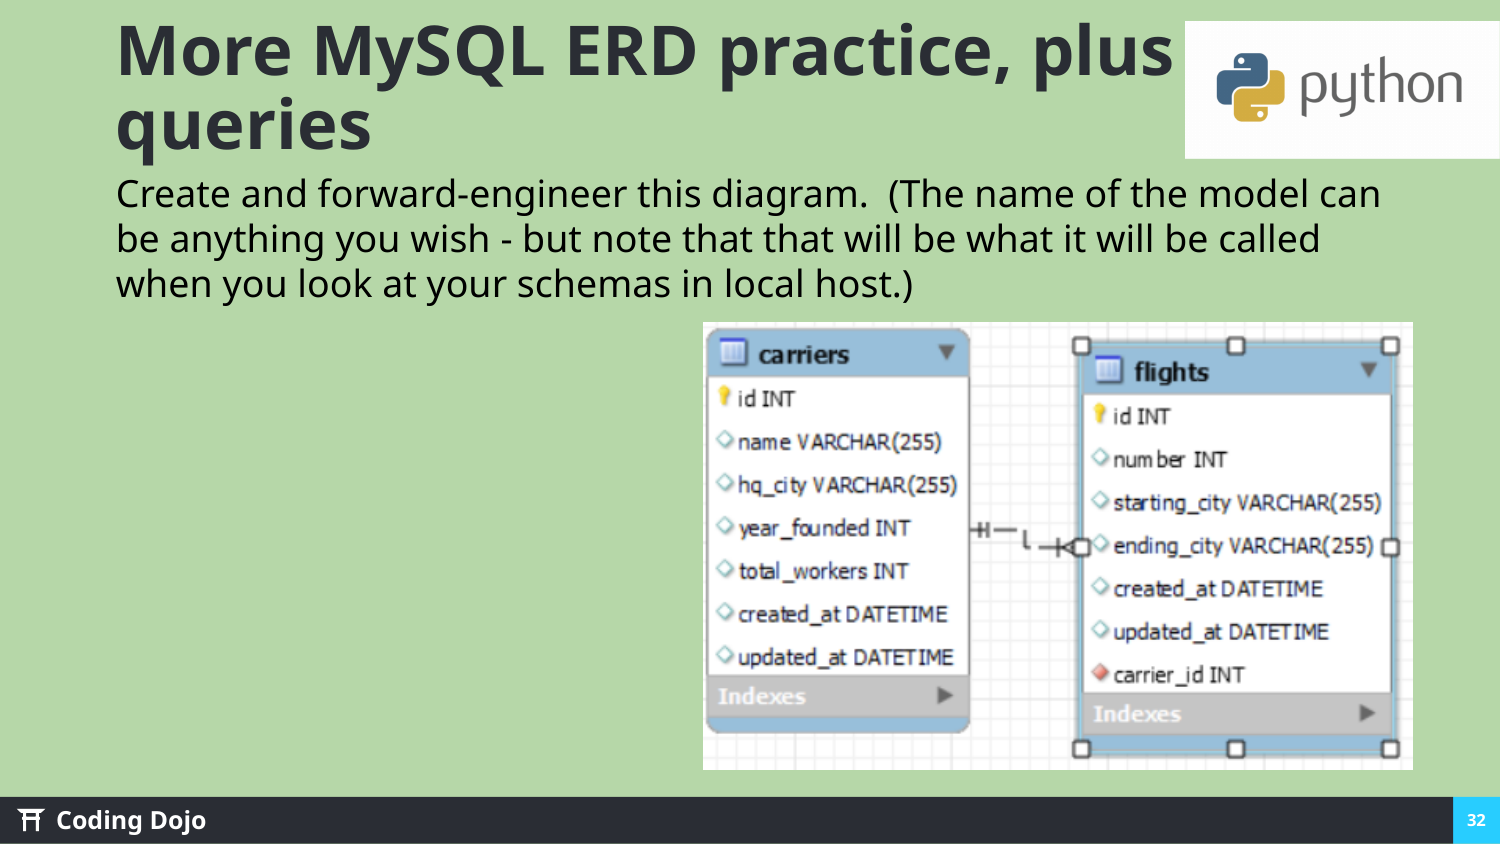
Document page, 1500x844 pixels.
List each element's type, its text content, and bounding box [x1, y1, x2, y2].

title More MySQL ERD practice, plus queries [104, 37, 1179, 143]
picture [702, 322, 1413, 770]
picture [15, 804, 47, 836]
picture [1185, 21, 1500, 159]
list Create and forward-engineer this diagram. (The name of the model can be anything you wish - but note that that will be what it will be called when you look at your schemas in local host.) [104, 158, 1405, 786]
